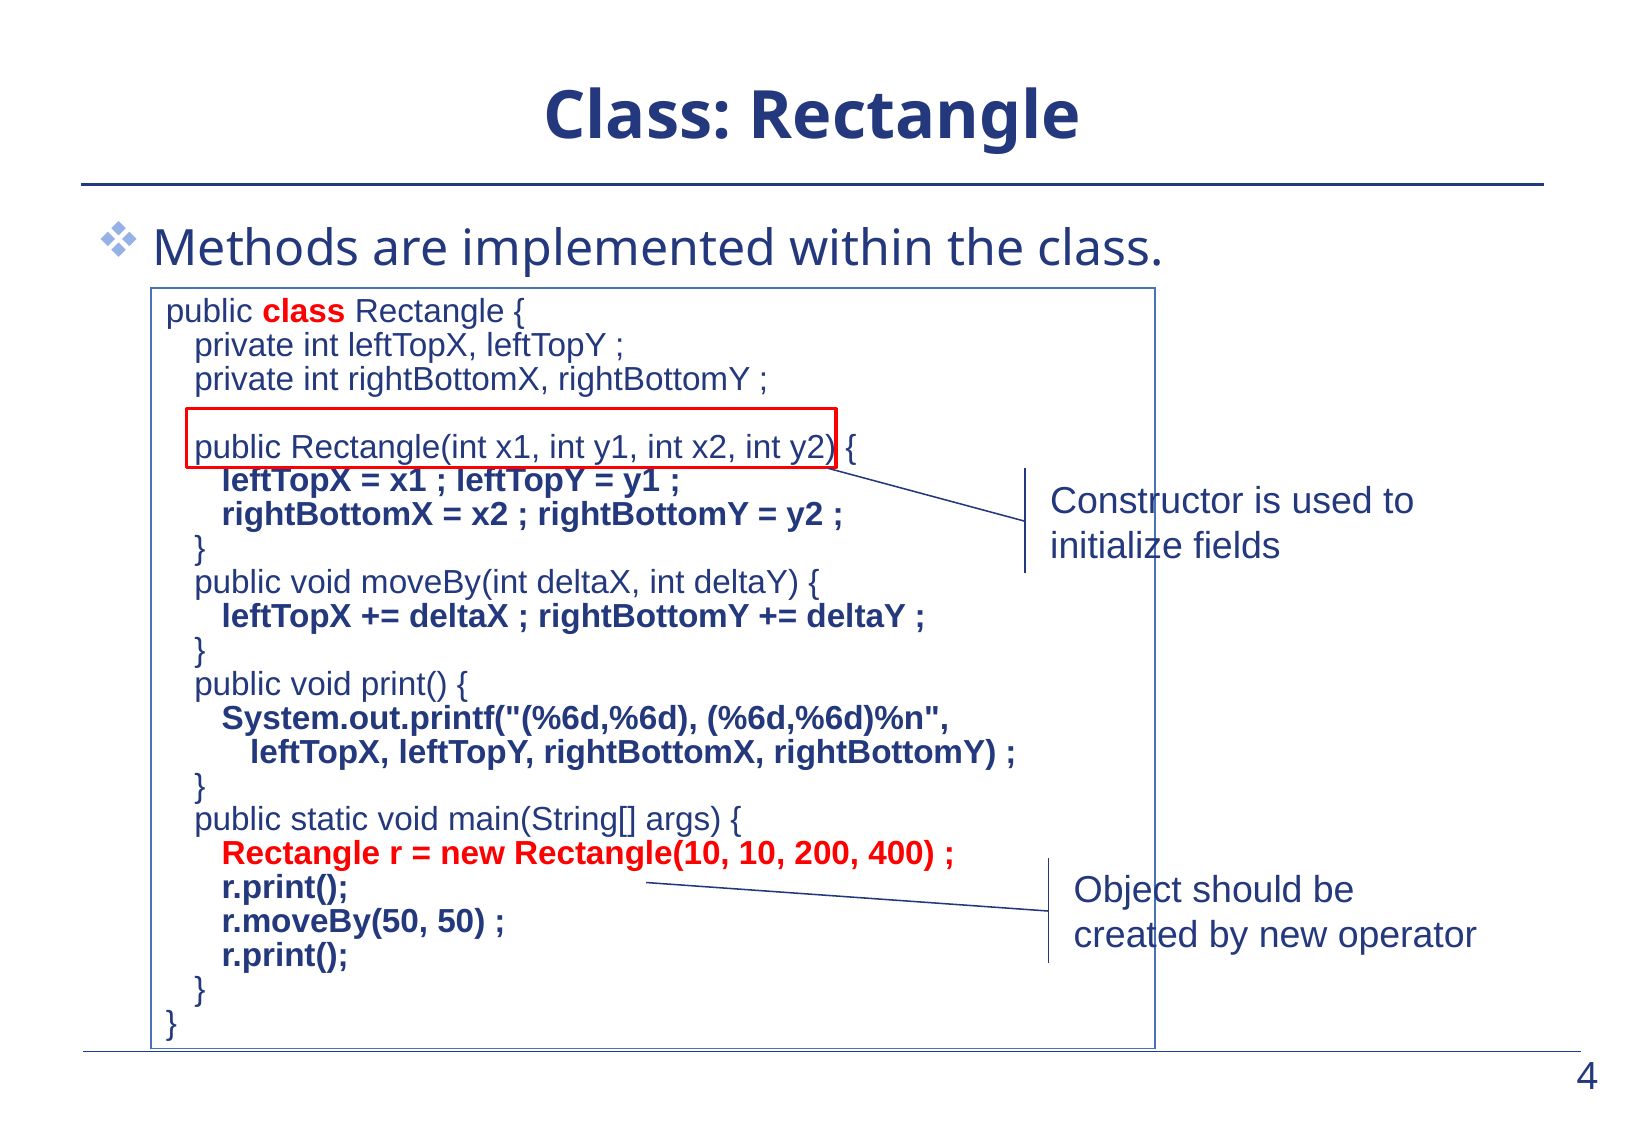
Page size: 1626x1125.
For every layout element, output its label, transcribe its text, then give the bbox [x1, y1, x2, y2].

list Methods are implemented within the class. [81, 208, 1544, 297]
text_box public class Rectangle { private int leftTopX, leftTopY ; private int rightBottomX, rightBottomY ; public Rectangle(int x1, int y1, int x2, int y2) { leftTopX = x1 ; leftTopY = y1 ; rightBottomX = x2 ; rightBottomY = y2 ; } public void moveBy(int deltaX, int deltaY) { leftTopX += deltaX ; rightBottomY += deltaY ; } public void print() { System.out.printf("(%6d,%6d), (%6d,%6d)%n", leftTopX, leftTopY, rightBottomX, rightBottomY) ; } public static void main(String[] args) { Rectangle r = new Rectangle(10, 10, 200, 400) ; r.print(); r.moveBy(50, 50) ; r.print(); } } [151, 297, 1155, 1049]
text_box Constructor is used to initialize fields [828, 468, 1474, 573]
title Class: Rectangle [81, 52, 1544, 171]
text_box [186, 408, 837, 468]
text_box Object should be created by new operator [646, 858, 1498, 963]
